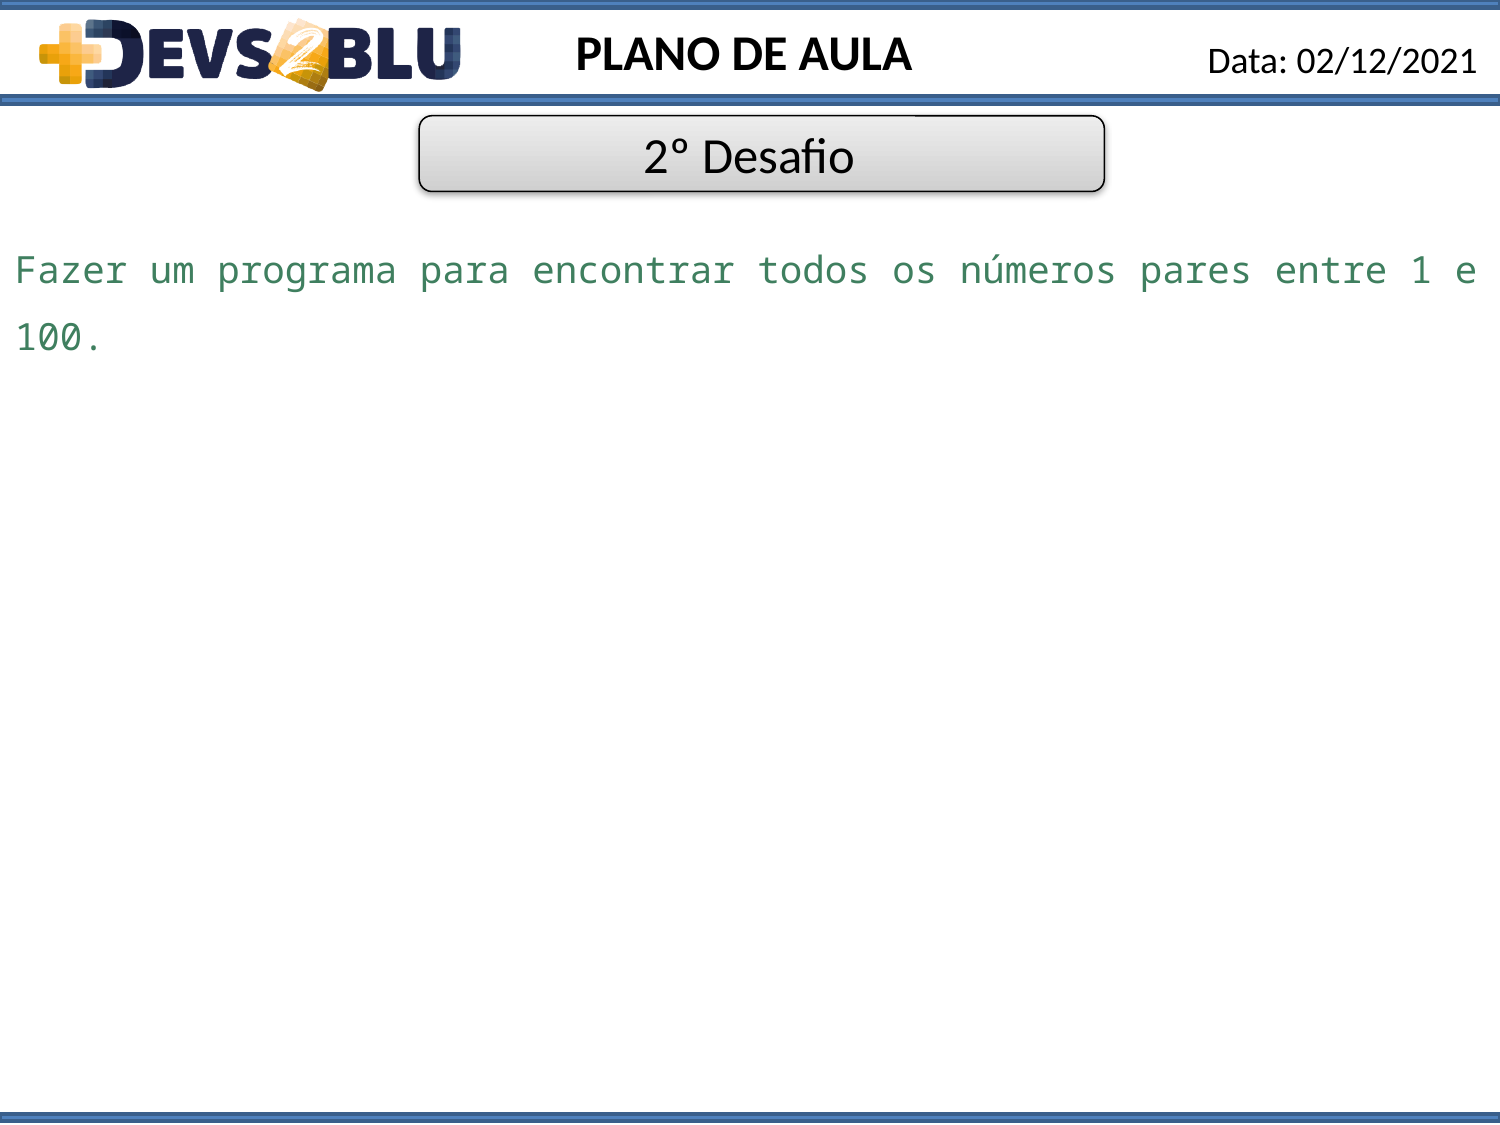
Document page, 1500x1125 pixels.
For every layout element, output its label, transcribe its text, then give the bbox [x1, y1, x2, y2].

text_box Fazer um programa para encontrar todos os números pares entre 1 e 100. [0, 215, 1500, 366]
text_box Data: 02/12/2021 [1192, 28, 1500, 88]
text_box [426, 115, 1106, 193]
list 2º Desafio [407, 115, 1093, 191]
text_box PLANO DE AULA [560, 13, 1314, 88]
picture [29, 10, 479, 94]
